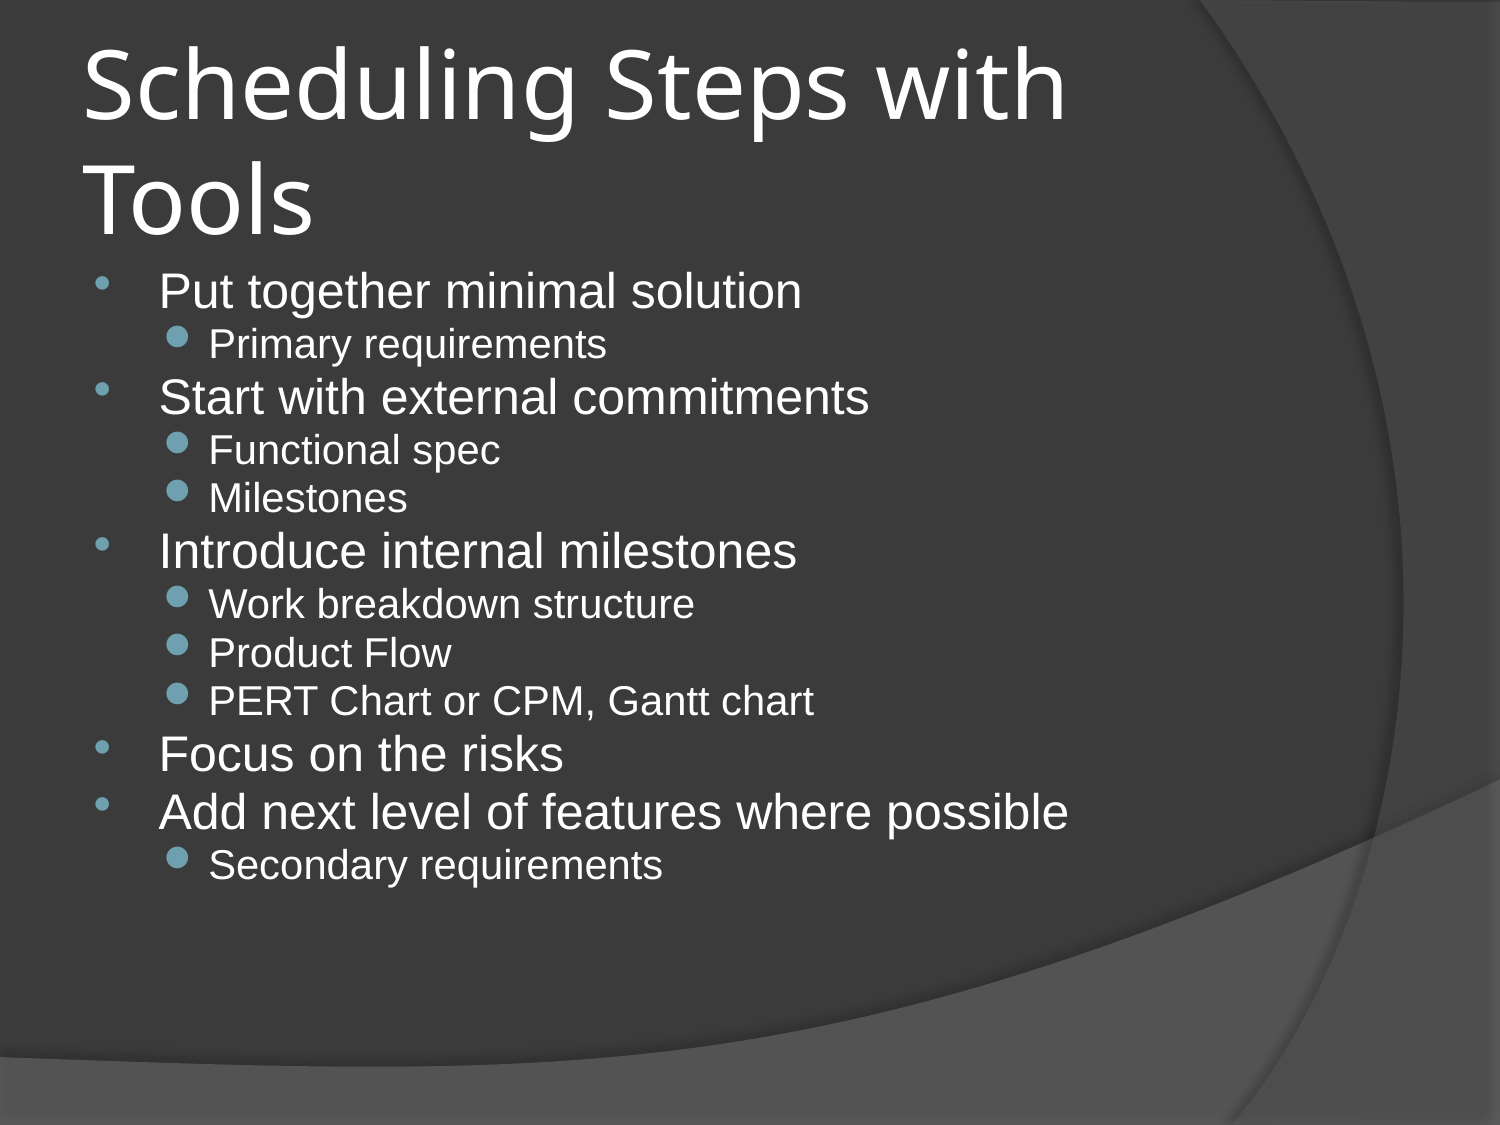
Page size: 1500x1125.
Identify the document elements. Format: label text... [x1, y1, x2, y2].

title Scheduling Steps with Tools [75, 45, 1300, 233]
list Put together minimal solution Primary requirements Start with external commitments Functional spec Milestones Introduce internal milestones Work breakdown structure Product Flow PERT Chart or CPM, Gantt chart Focus on the risks Add next level of features where possible Secondary requirements [75, 262, 1300, 1005]
